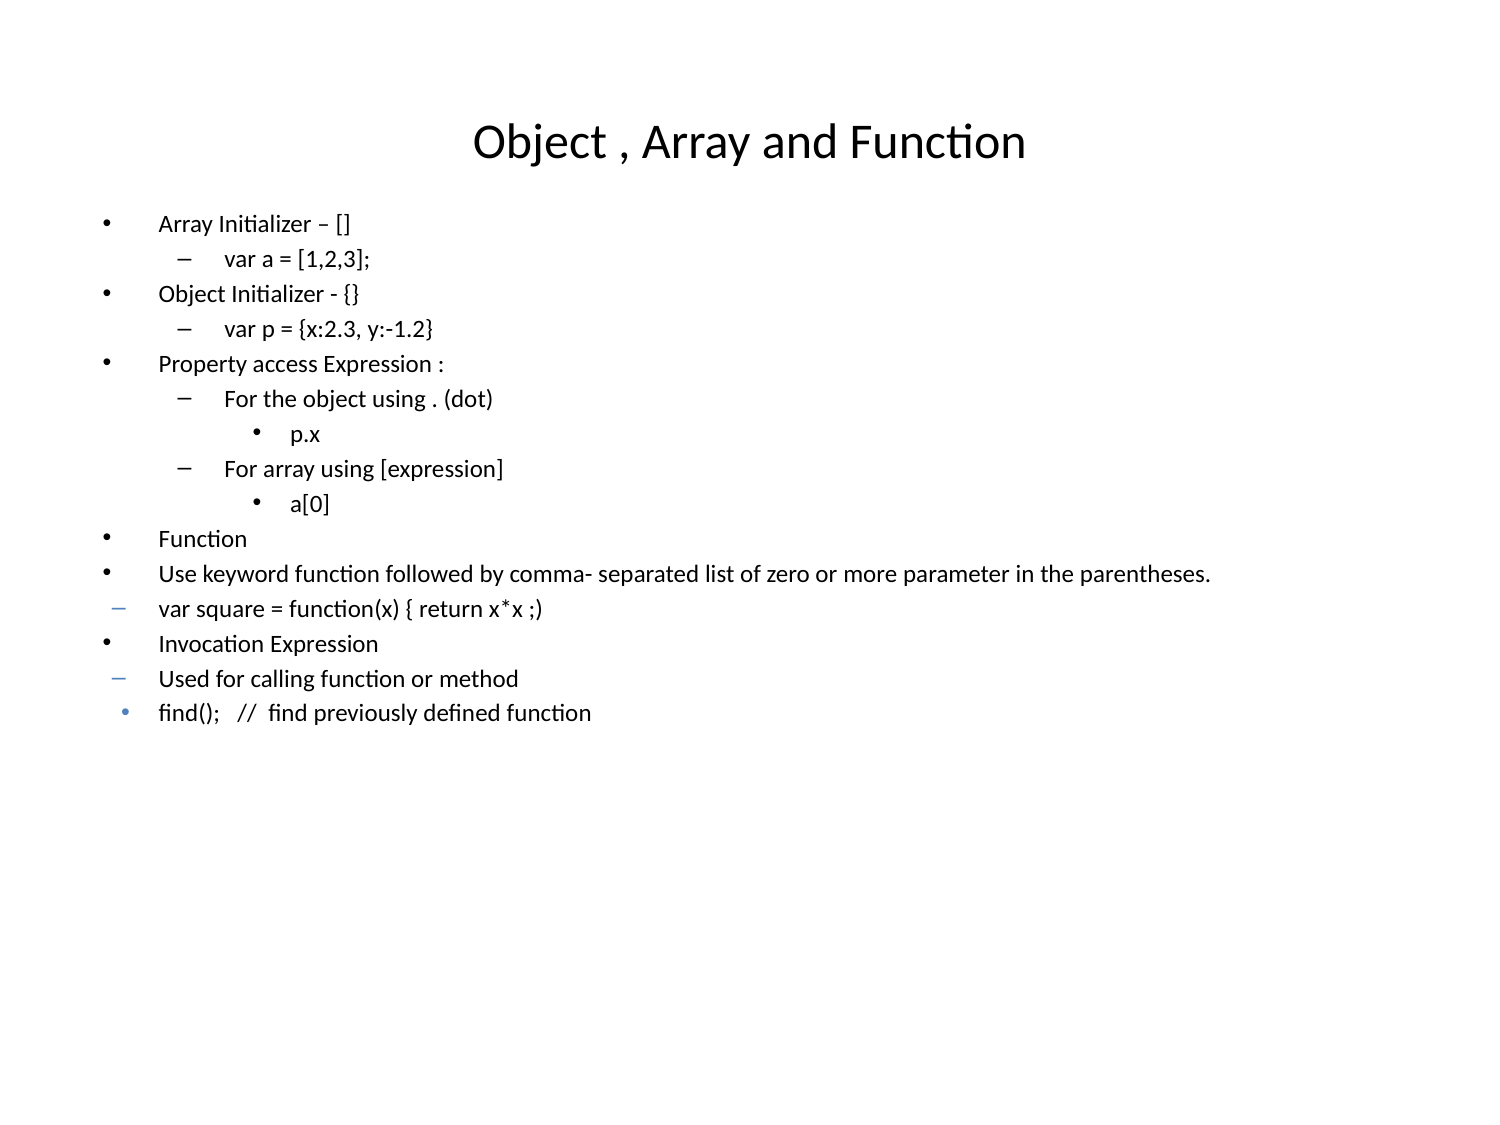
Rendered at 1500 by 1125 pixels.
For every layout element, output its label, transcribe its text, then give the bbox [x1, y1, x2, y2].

title Object , Array and Function [75, 45, 1425, 233]
list Array Initializer – [] var a = [1,2,3]; Object Initializer - {} var p = {x:2.3, y:-1.2} Property access Expression : For the object using . (dot) p.x For array using [expression] a[0] Function Use keyword function followed by comma- separated list of zero or more parameter in the parentheses. var square = function(x) { return x*x ;) Invocation Expression Used for calling function or method find(); // find previously defined function [87, 200, 1338, 988]
